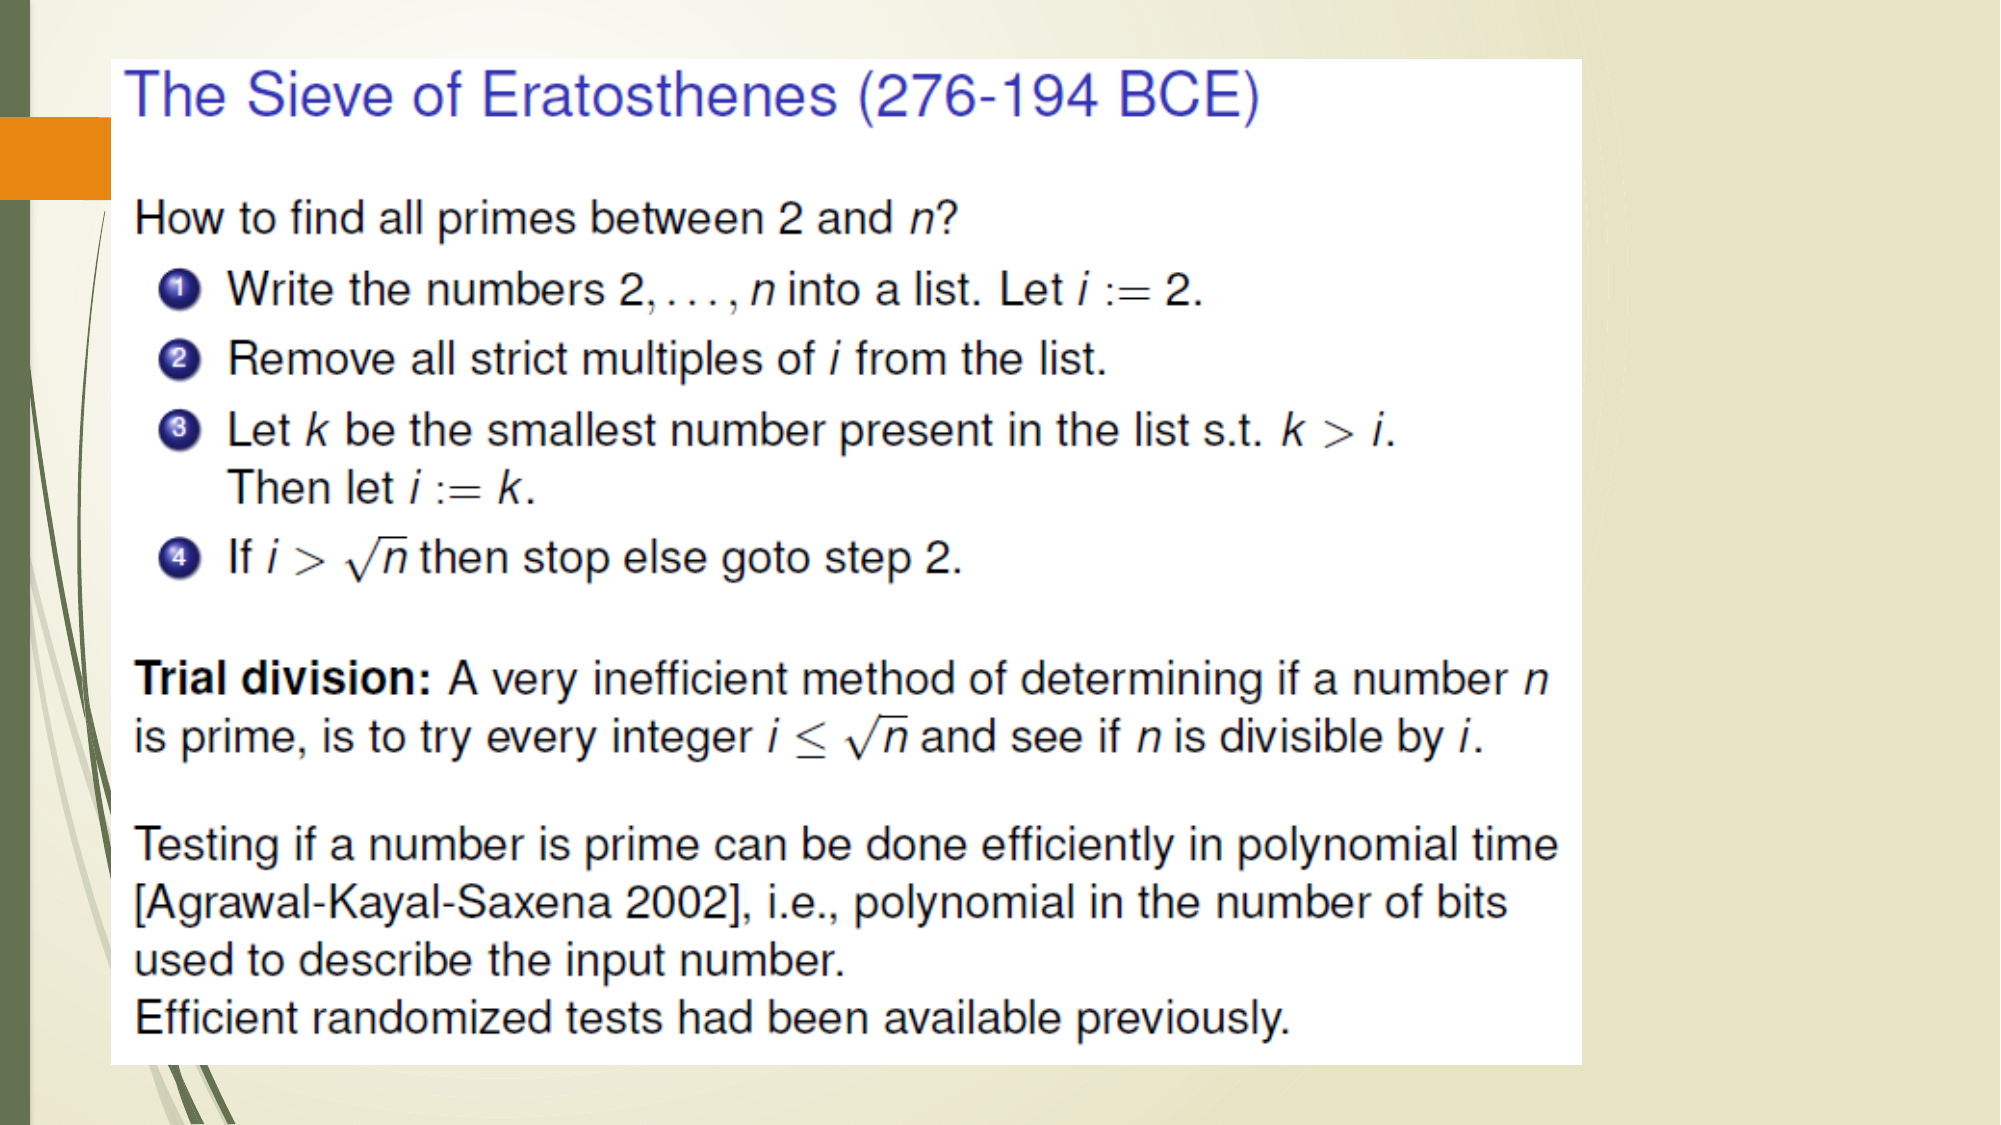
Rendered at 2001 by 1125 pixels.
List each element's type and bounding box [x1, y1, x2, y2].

list [110, 59, 1582, 1065]
